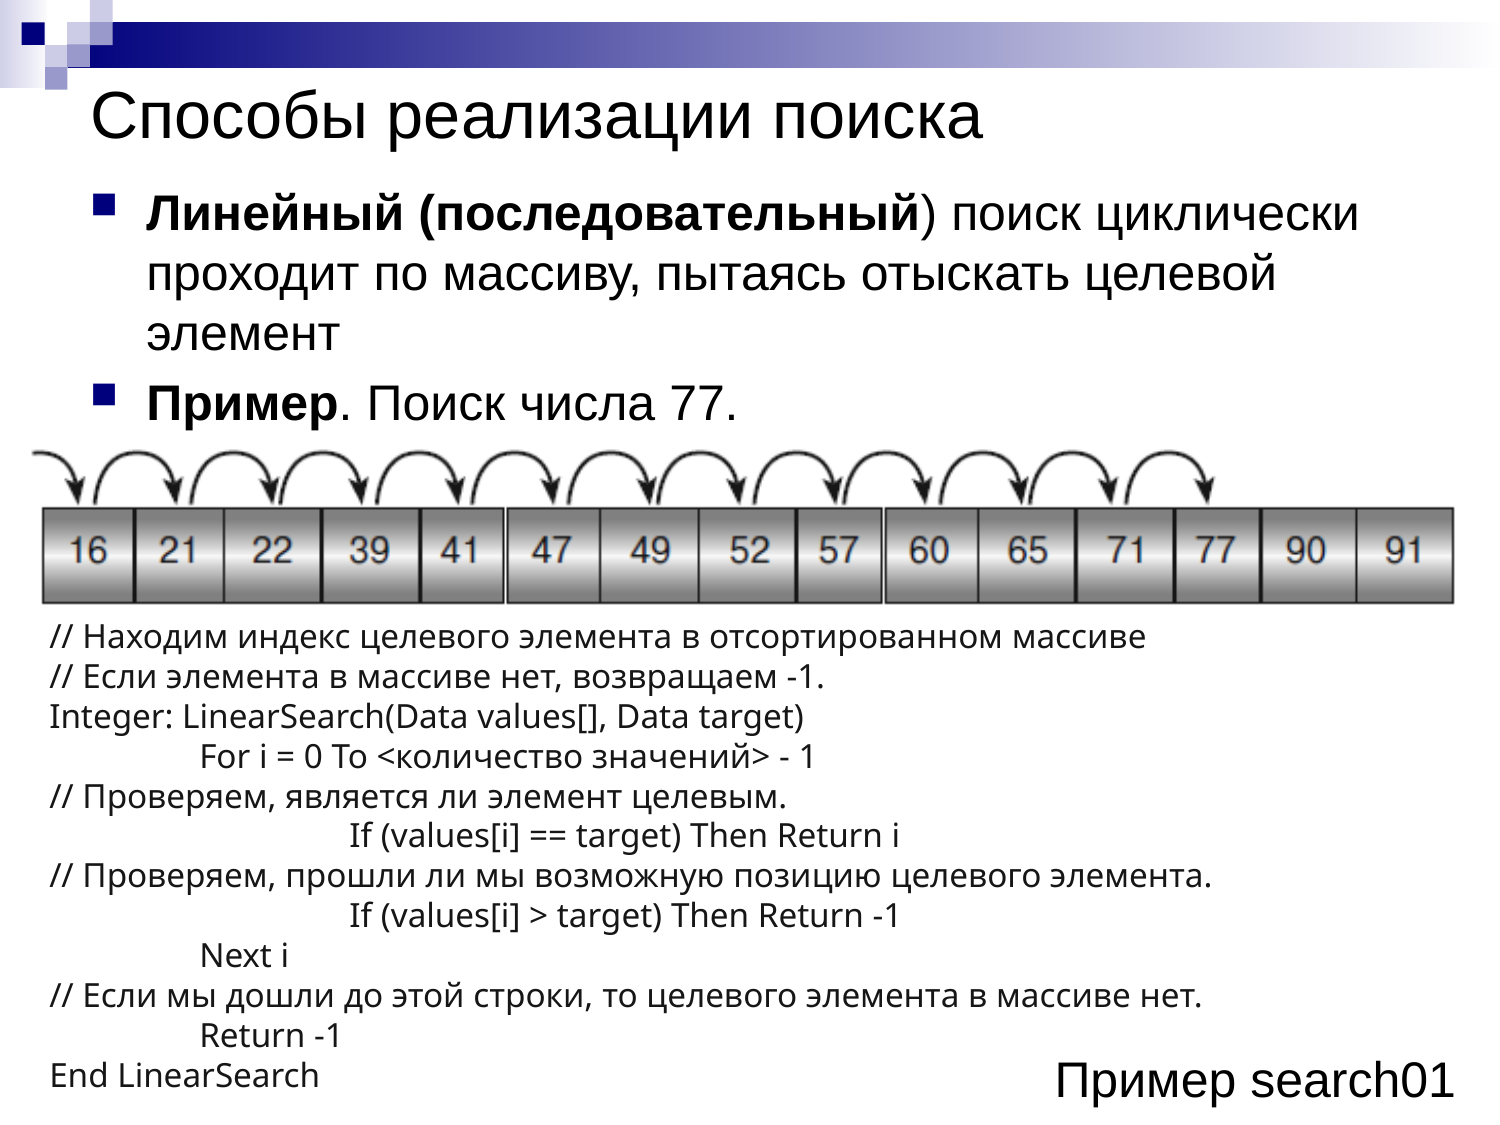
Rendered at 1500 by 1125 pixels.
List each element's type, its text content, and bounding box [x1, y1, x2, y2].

picture [19, 444, 1471, 624]
text_box // Находим индекс целевого элемента в отсортированном массиве // Если элемента в массиве нет, возвращаем -1. Integer: LinearSearch(Data values[], Data target) For i = 0 To <количество значений> - 1 // Проверяем, является ли элемент целевым. If (values[i] == target) Then Return i // Проверяем, прошли ли мы возможную позицию целевого элемента. If (values[i] > target) Then Return -1 Next i // Если мы дошли до этой строки, то целевого элемента в массиве нет. Return -1 End LinearSearch [34, 632, 1463, 1102]
list Линейный (последовательный) поиск циклически проходит по массиву, пытаясь отыскать целевой элемент Пример. Поиск числа 77. [75, 172, 1425, 442]
title Способы реализации поиска [75, 75, 1425, 149]
text_box Пример search01 [986, 1040, 1471, 1115]
